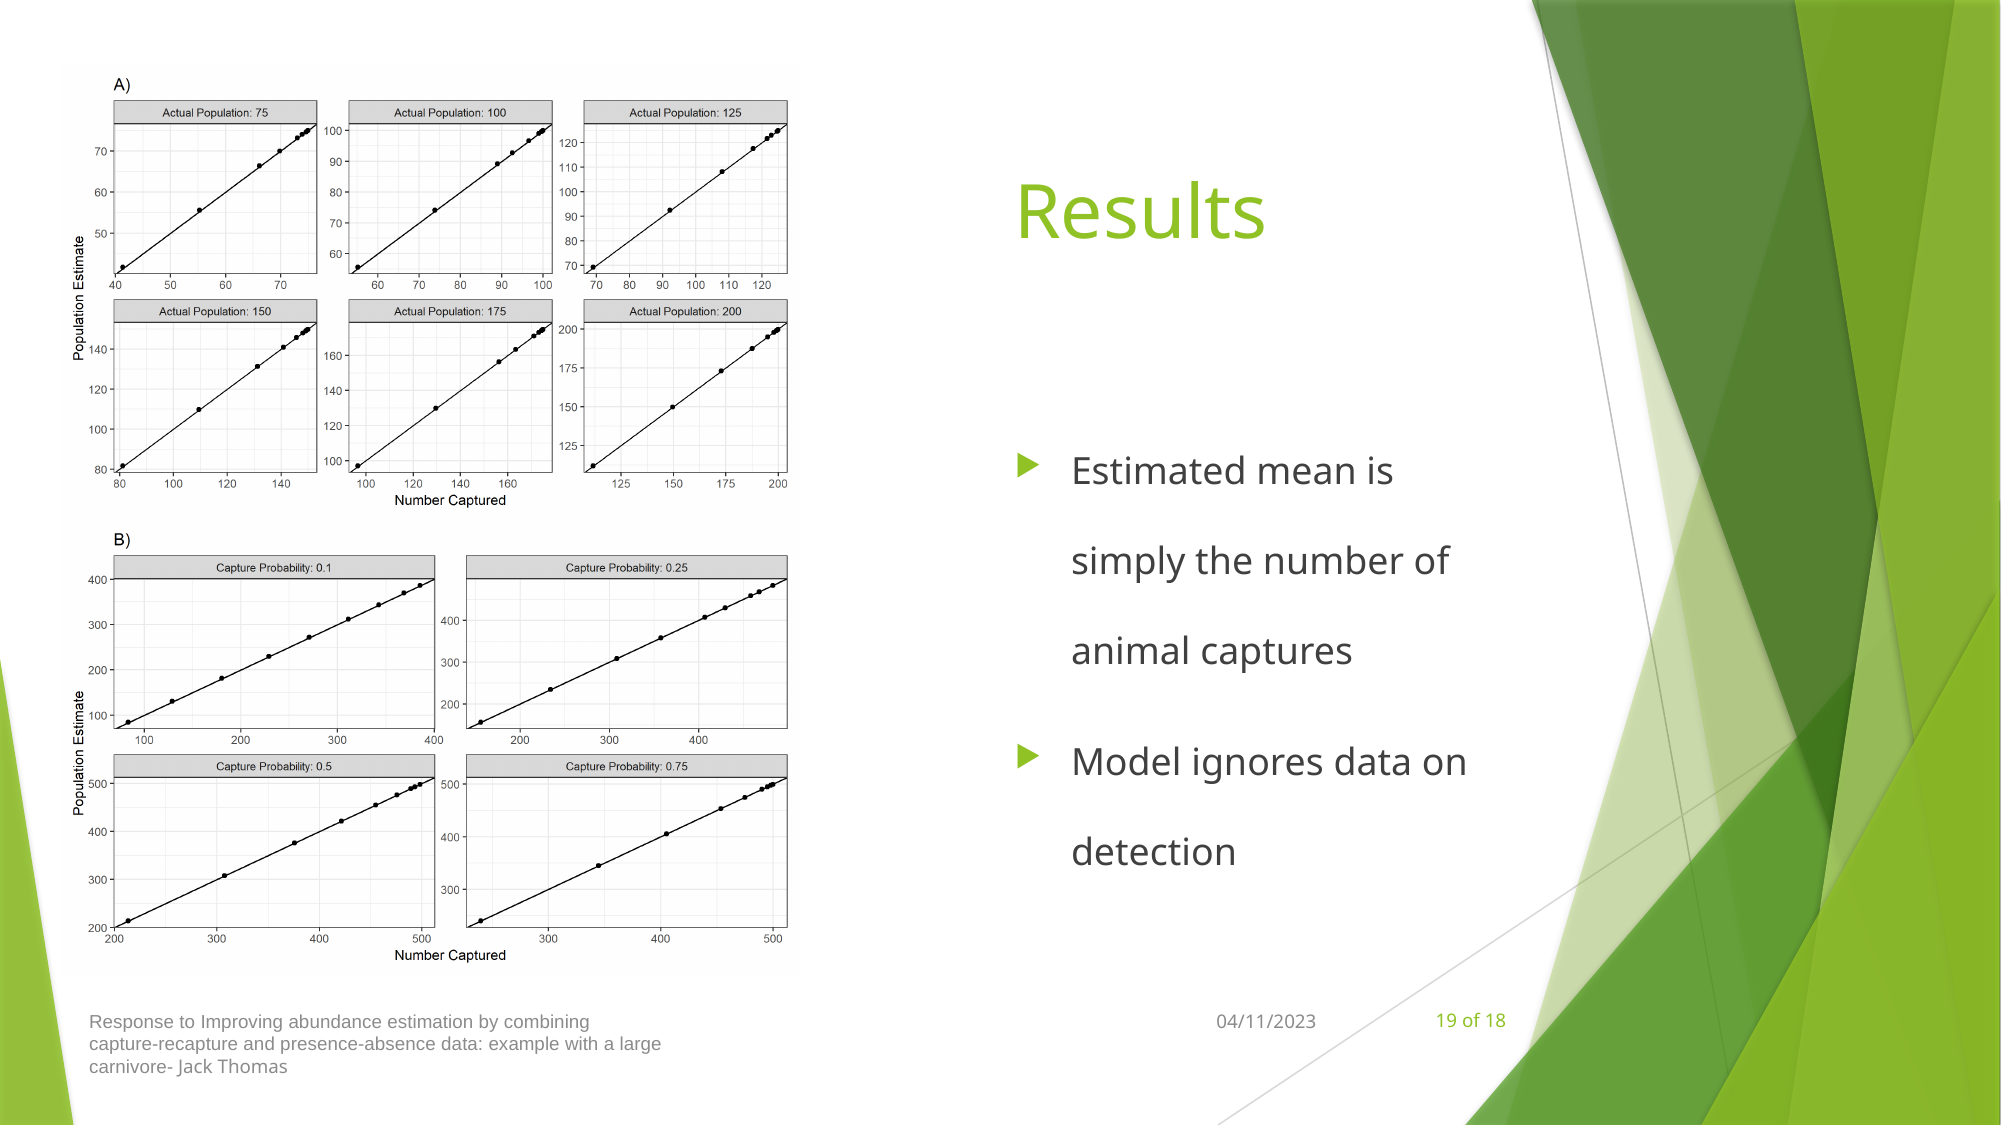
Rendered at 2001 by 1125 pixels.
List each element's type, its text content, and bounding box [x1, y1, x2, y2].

list Estimated mean is simply the number of animal captures Model ignores data on detection [999, 354, 1521, 992]
slide_number 19 of 18 [1409, 991, 1522, 1051]
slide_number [1210, 991, 1332, 1051]
picture [59, 64, 800, 976]
title Results [999, 99, 1522, 317]
footer Response to Improving abundance estimation by combining capture-recapture and presence-absence data: example with a large carnivore- Jack Thomas [74, 974, 1210, 1112]
